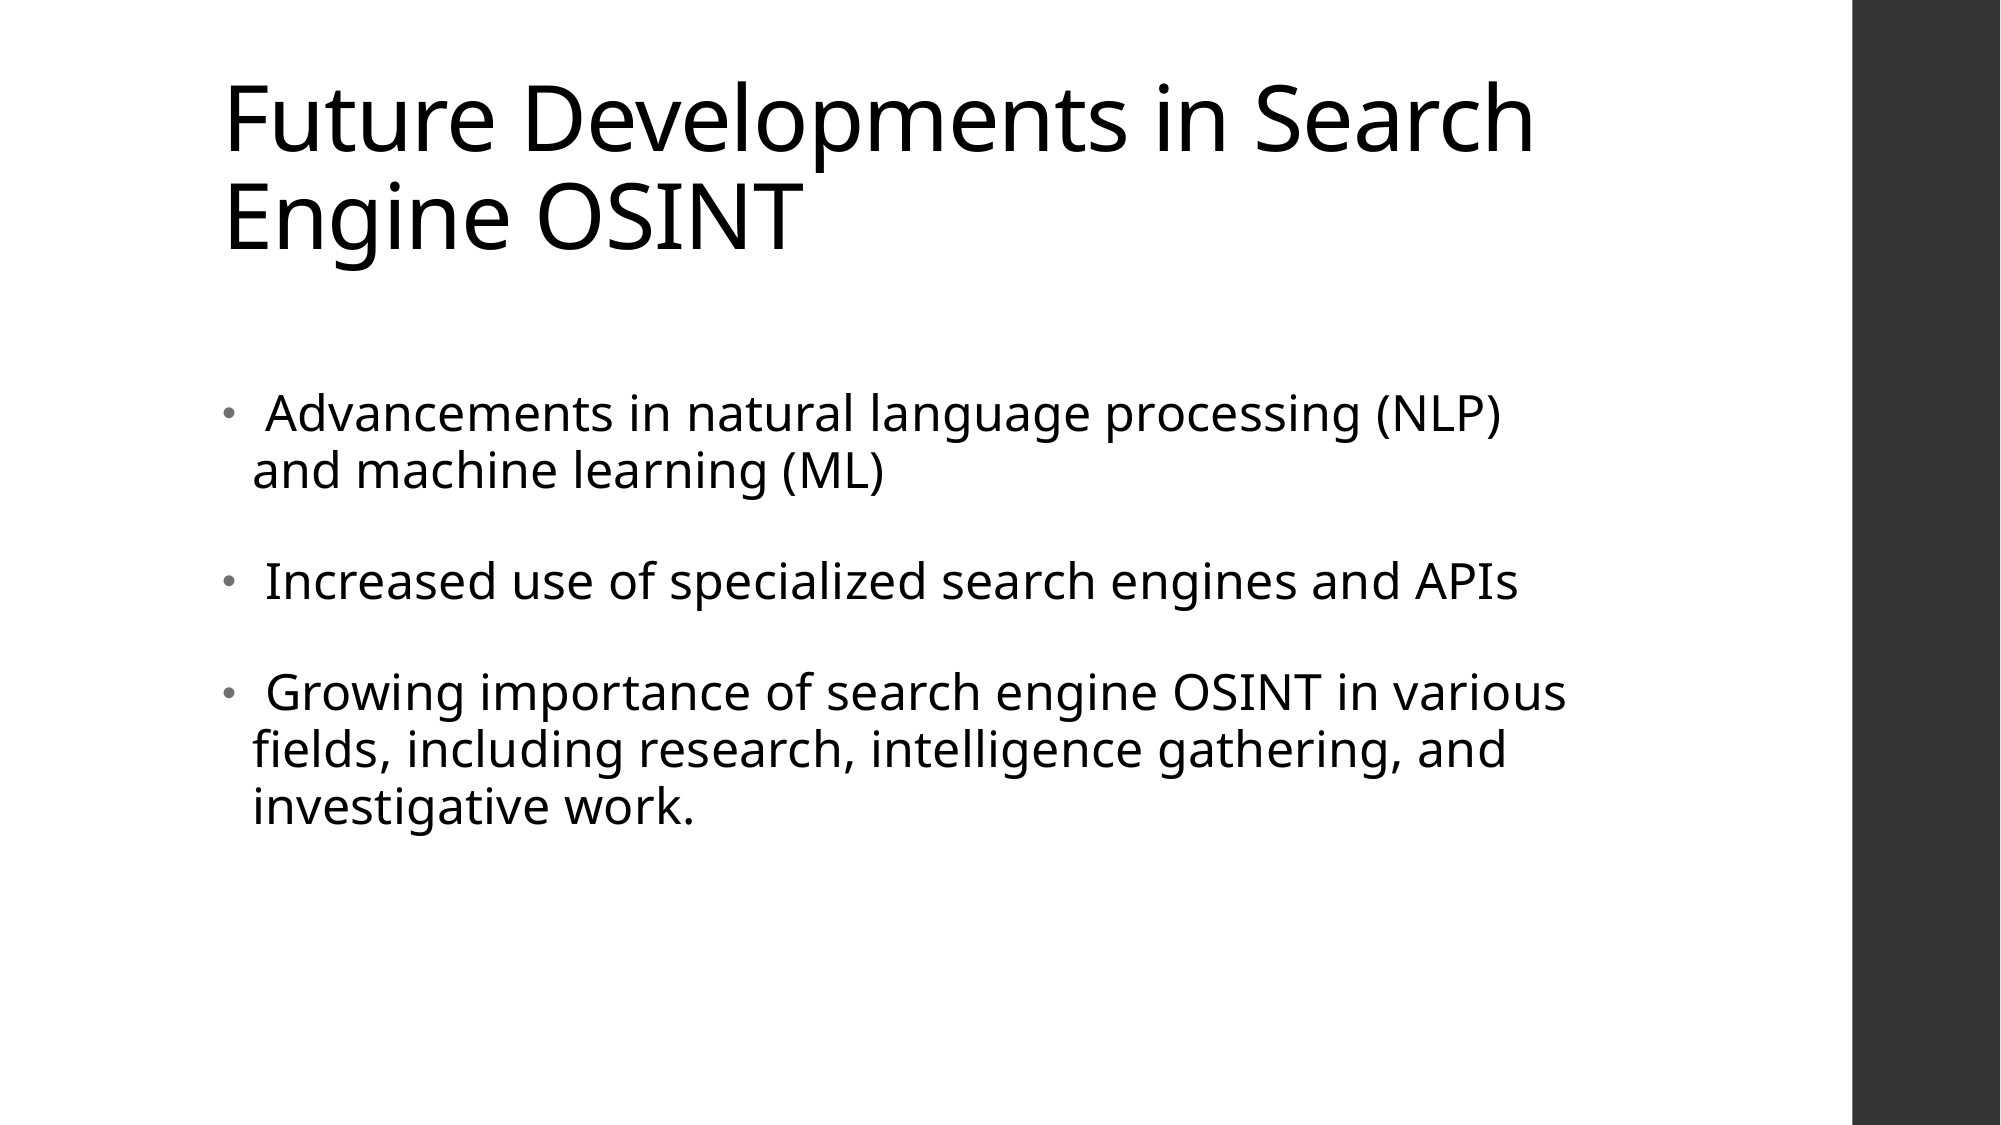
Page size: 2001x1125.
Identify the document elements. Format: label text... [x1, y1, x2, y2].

title Future Developments in Search Engine OSINT [206, 60, 1797, 278]
list Advancements in natural language processing (NLP) and machine learning (ML) Increased use of specialized search engines and APIs Growing importance of search engine OSINT in various fields, including research, intelligence gathering, and investigative work. [206, 299, 1617, 1014]
